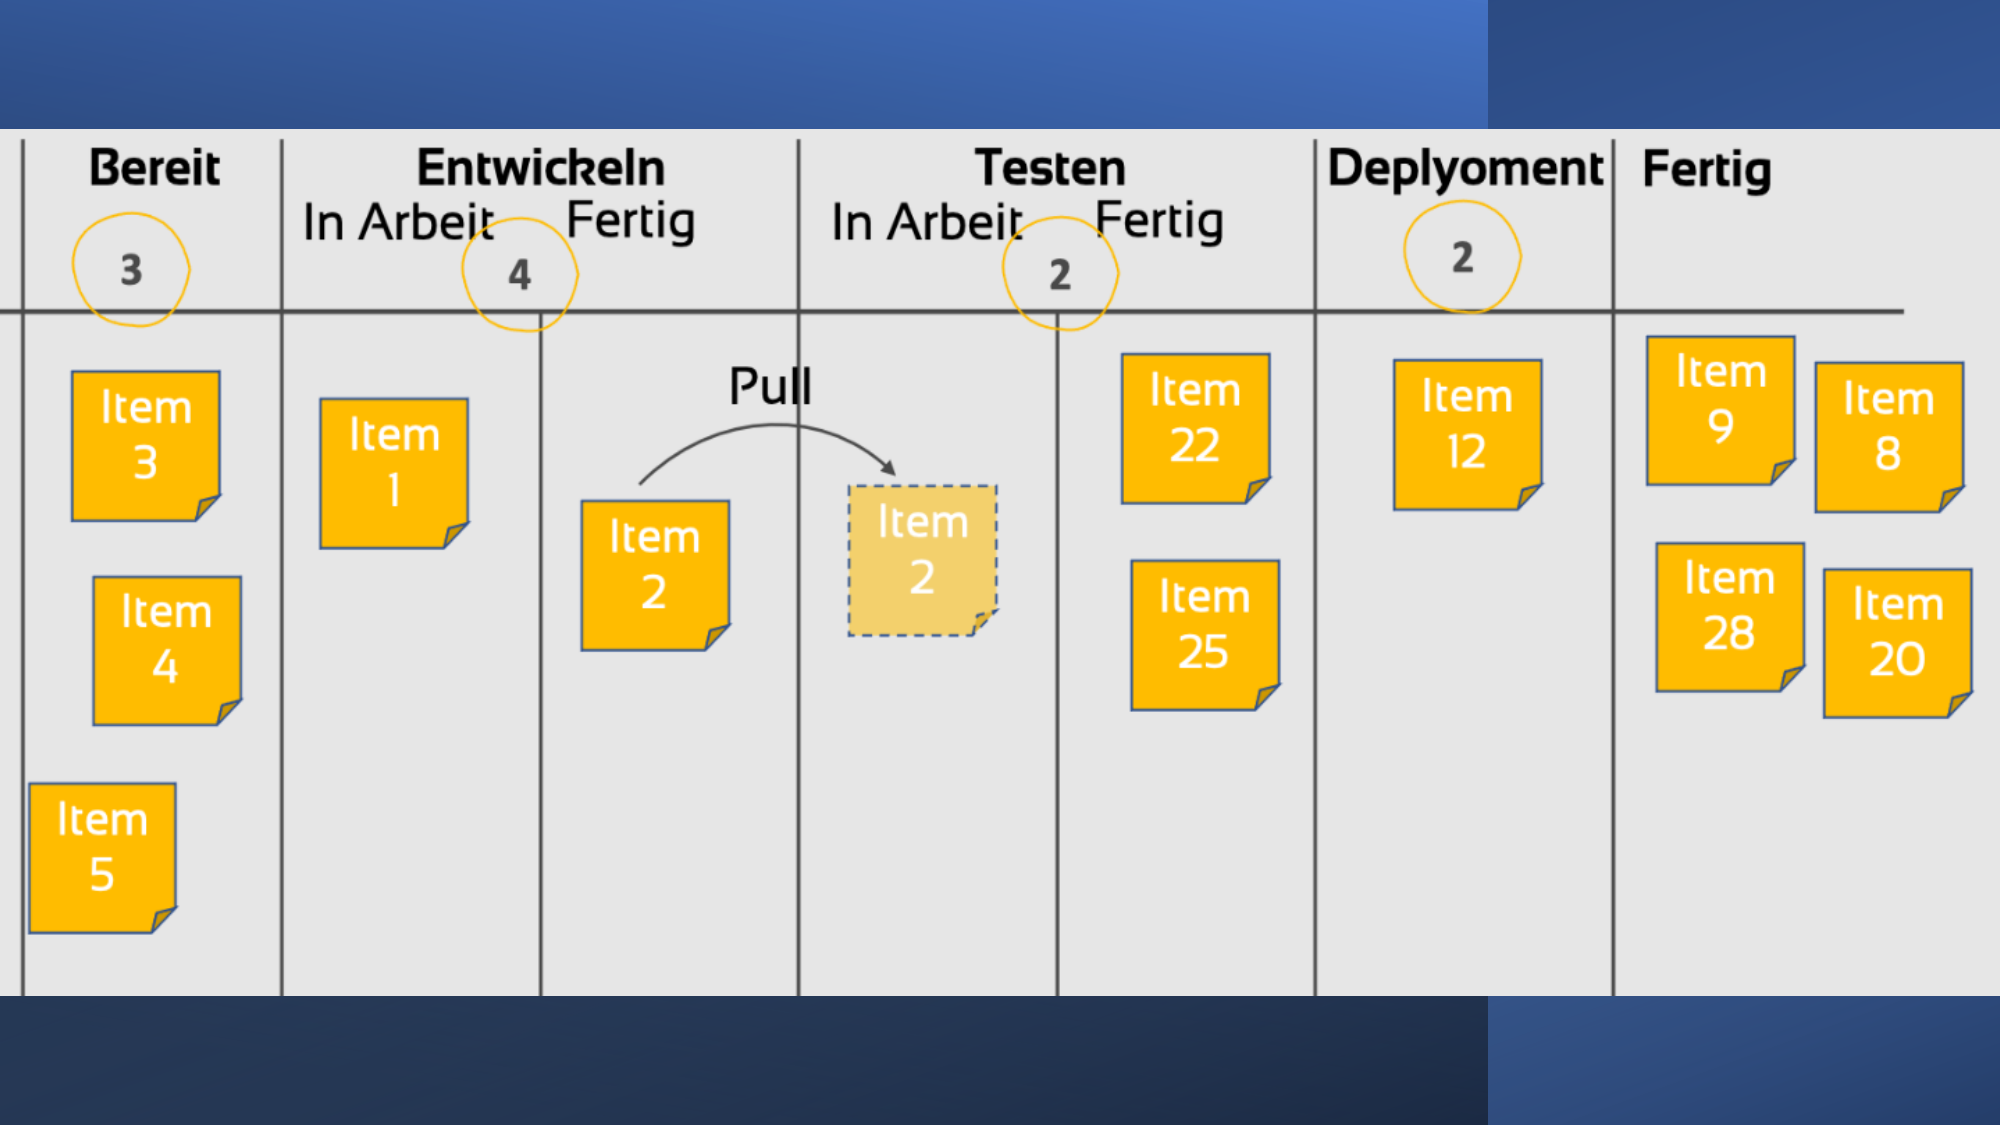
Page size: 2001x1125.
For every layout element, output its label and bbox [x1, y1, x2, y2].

text_box [0, 0, 1489, 129]
text_box [0, 996, 2000, 1125]
text_box [1489, 0, 2000, 129]
picture [0, 129, 2000, 996]
